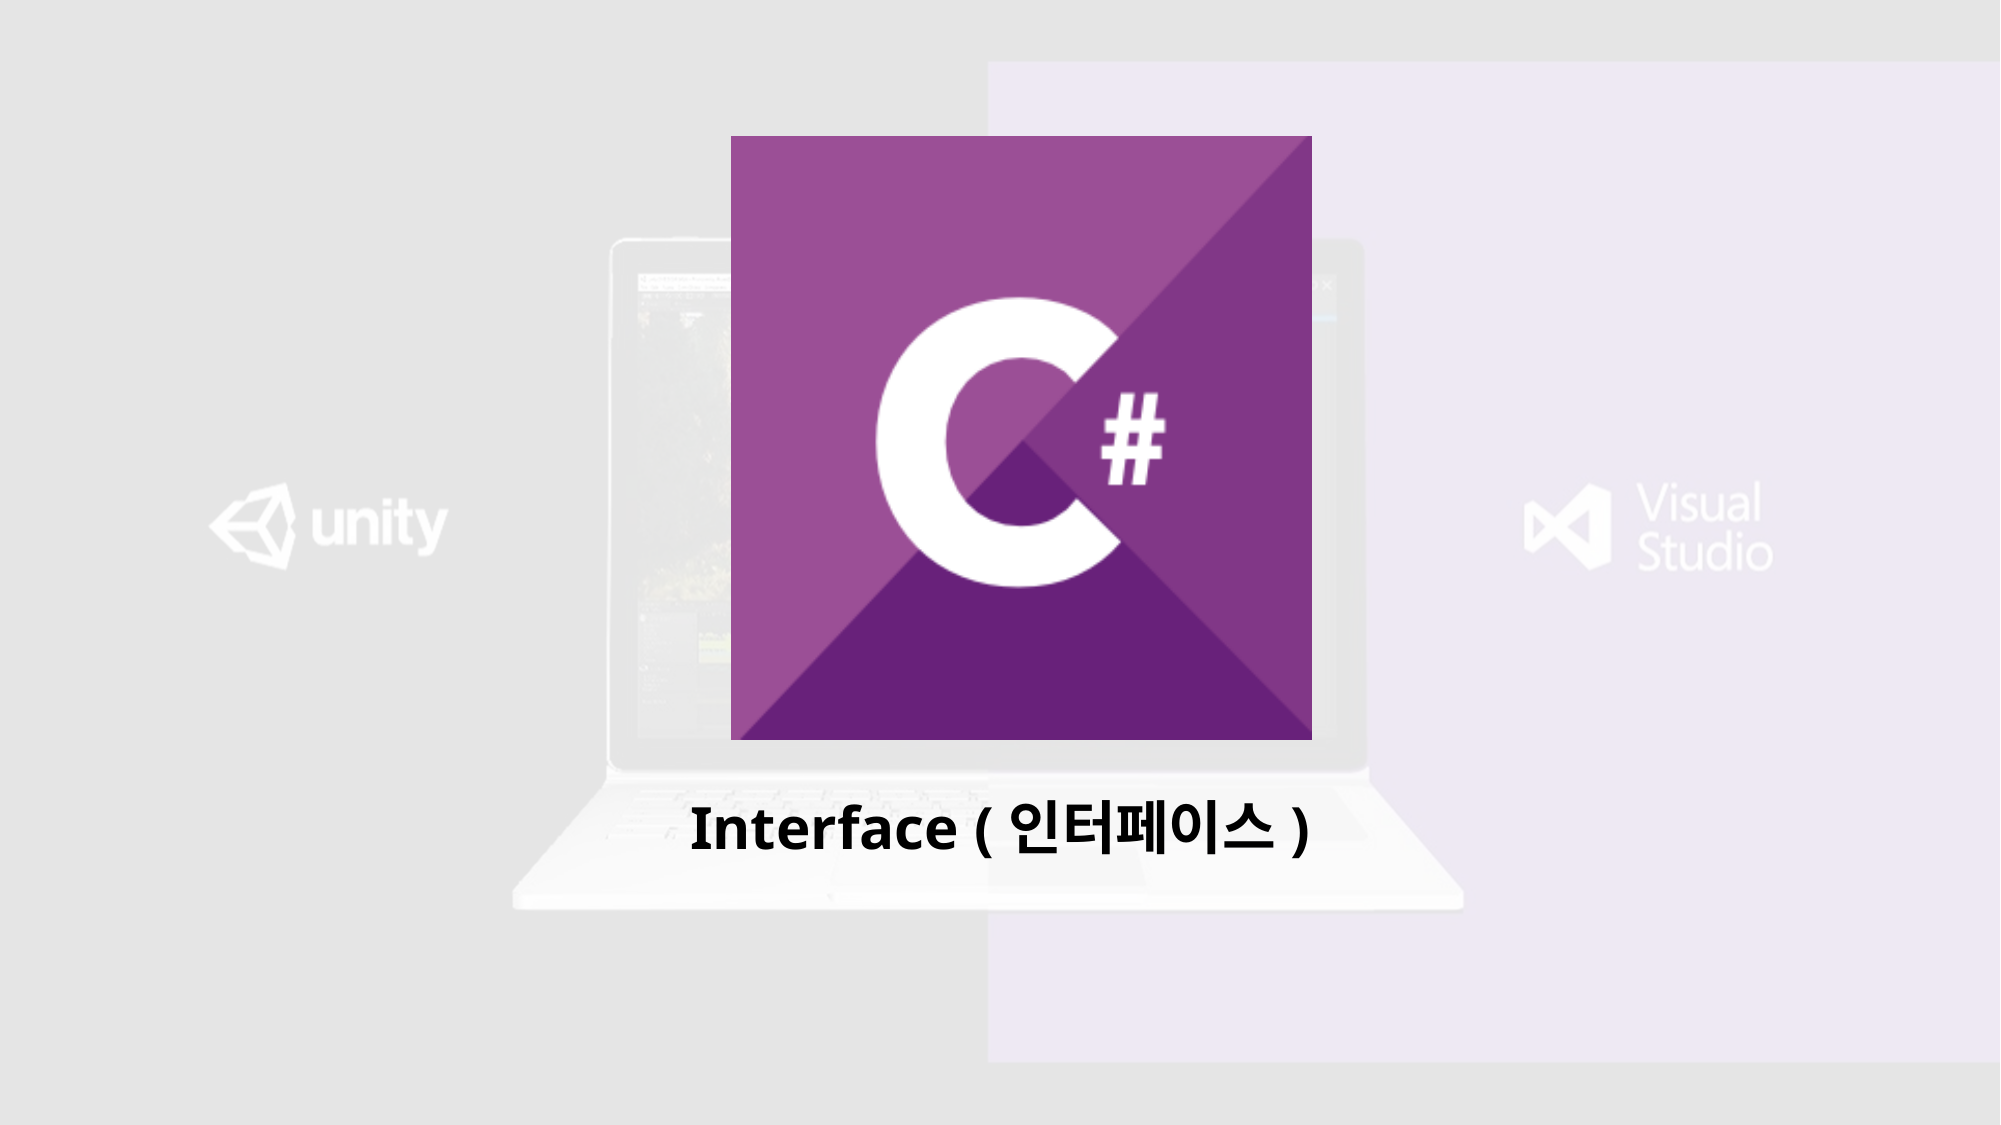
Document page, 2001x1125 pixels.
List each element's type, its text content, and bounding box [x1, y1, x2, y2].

picture [731, 135, 1313, 740]
text_box Interface (인터페이스) [596, 784, 1403, 869]
